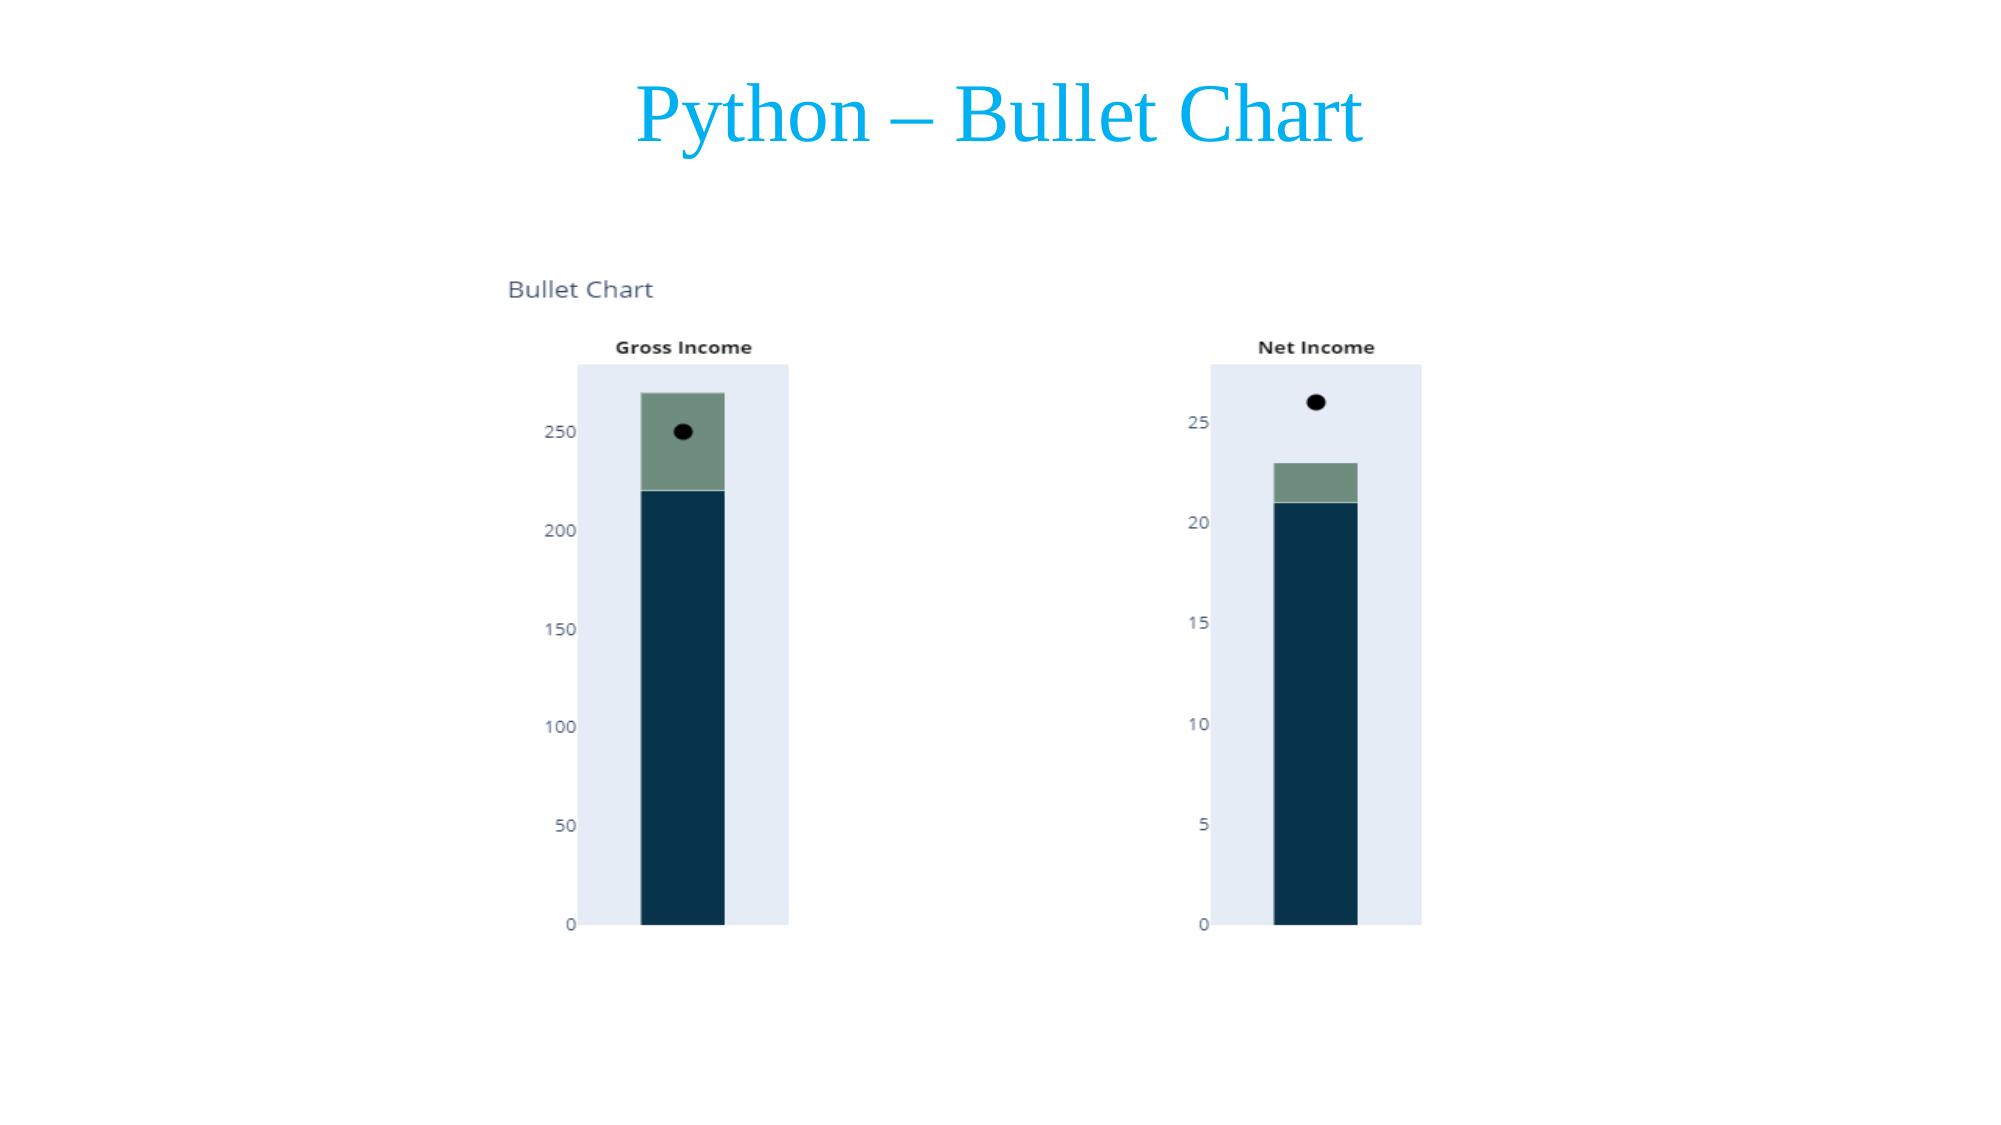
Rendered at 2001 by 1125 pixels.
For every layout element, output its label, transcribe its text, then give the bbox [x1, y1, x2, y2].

picture [453, 231, 1547, 1032]
title Python – Bullet Chart [249, 75, 1750, 168]
